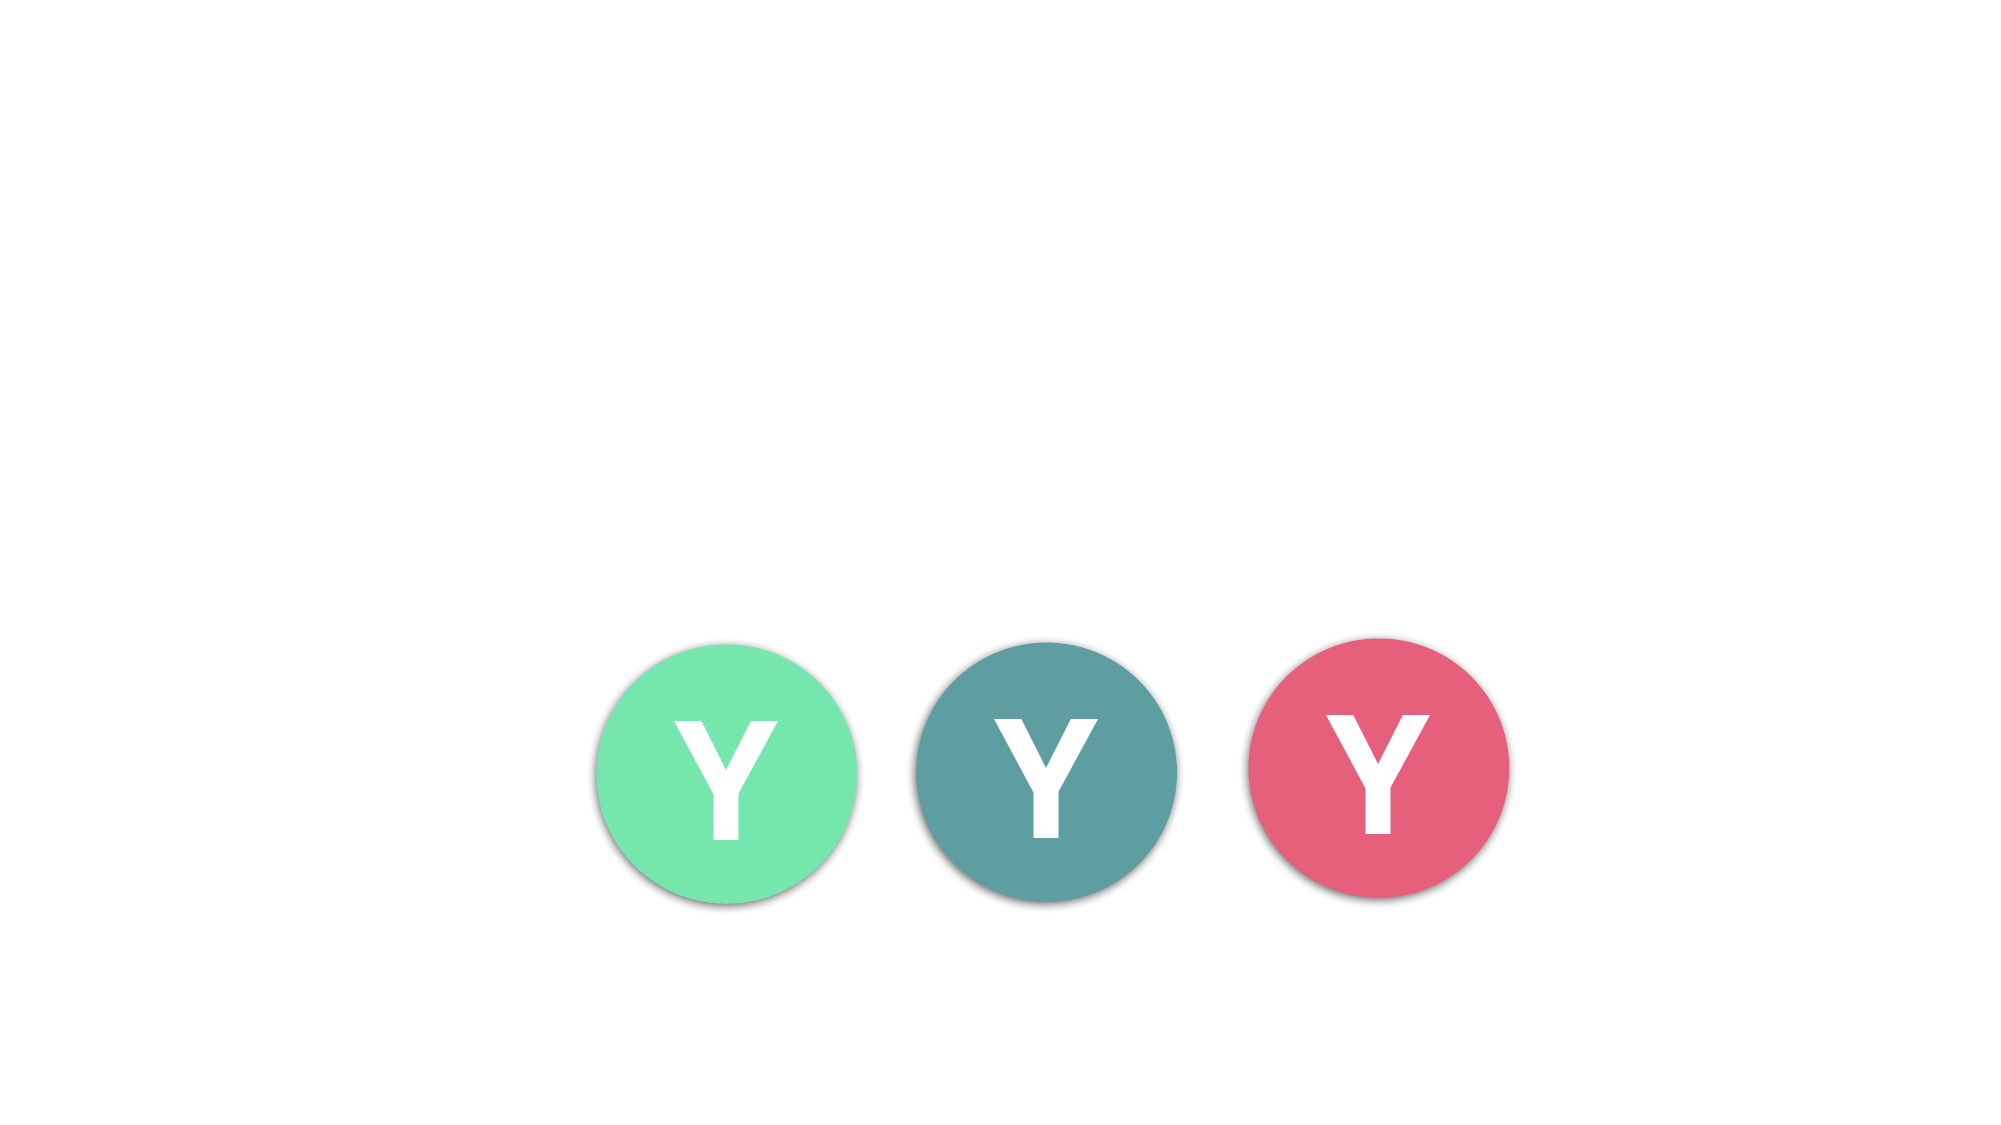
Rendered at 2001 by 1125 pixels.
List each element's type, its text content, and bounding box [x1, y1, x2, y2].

text_box Y [1248, 638, 1510, 898]
text_box Y [596, 644, 858, 904]
text_box Y [916, 642, 1177, 902]
